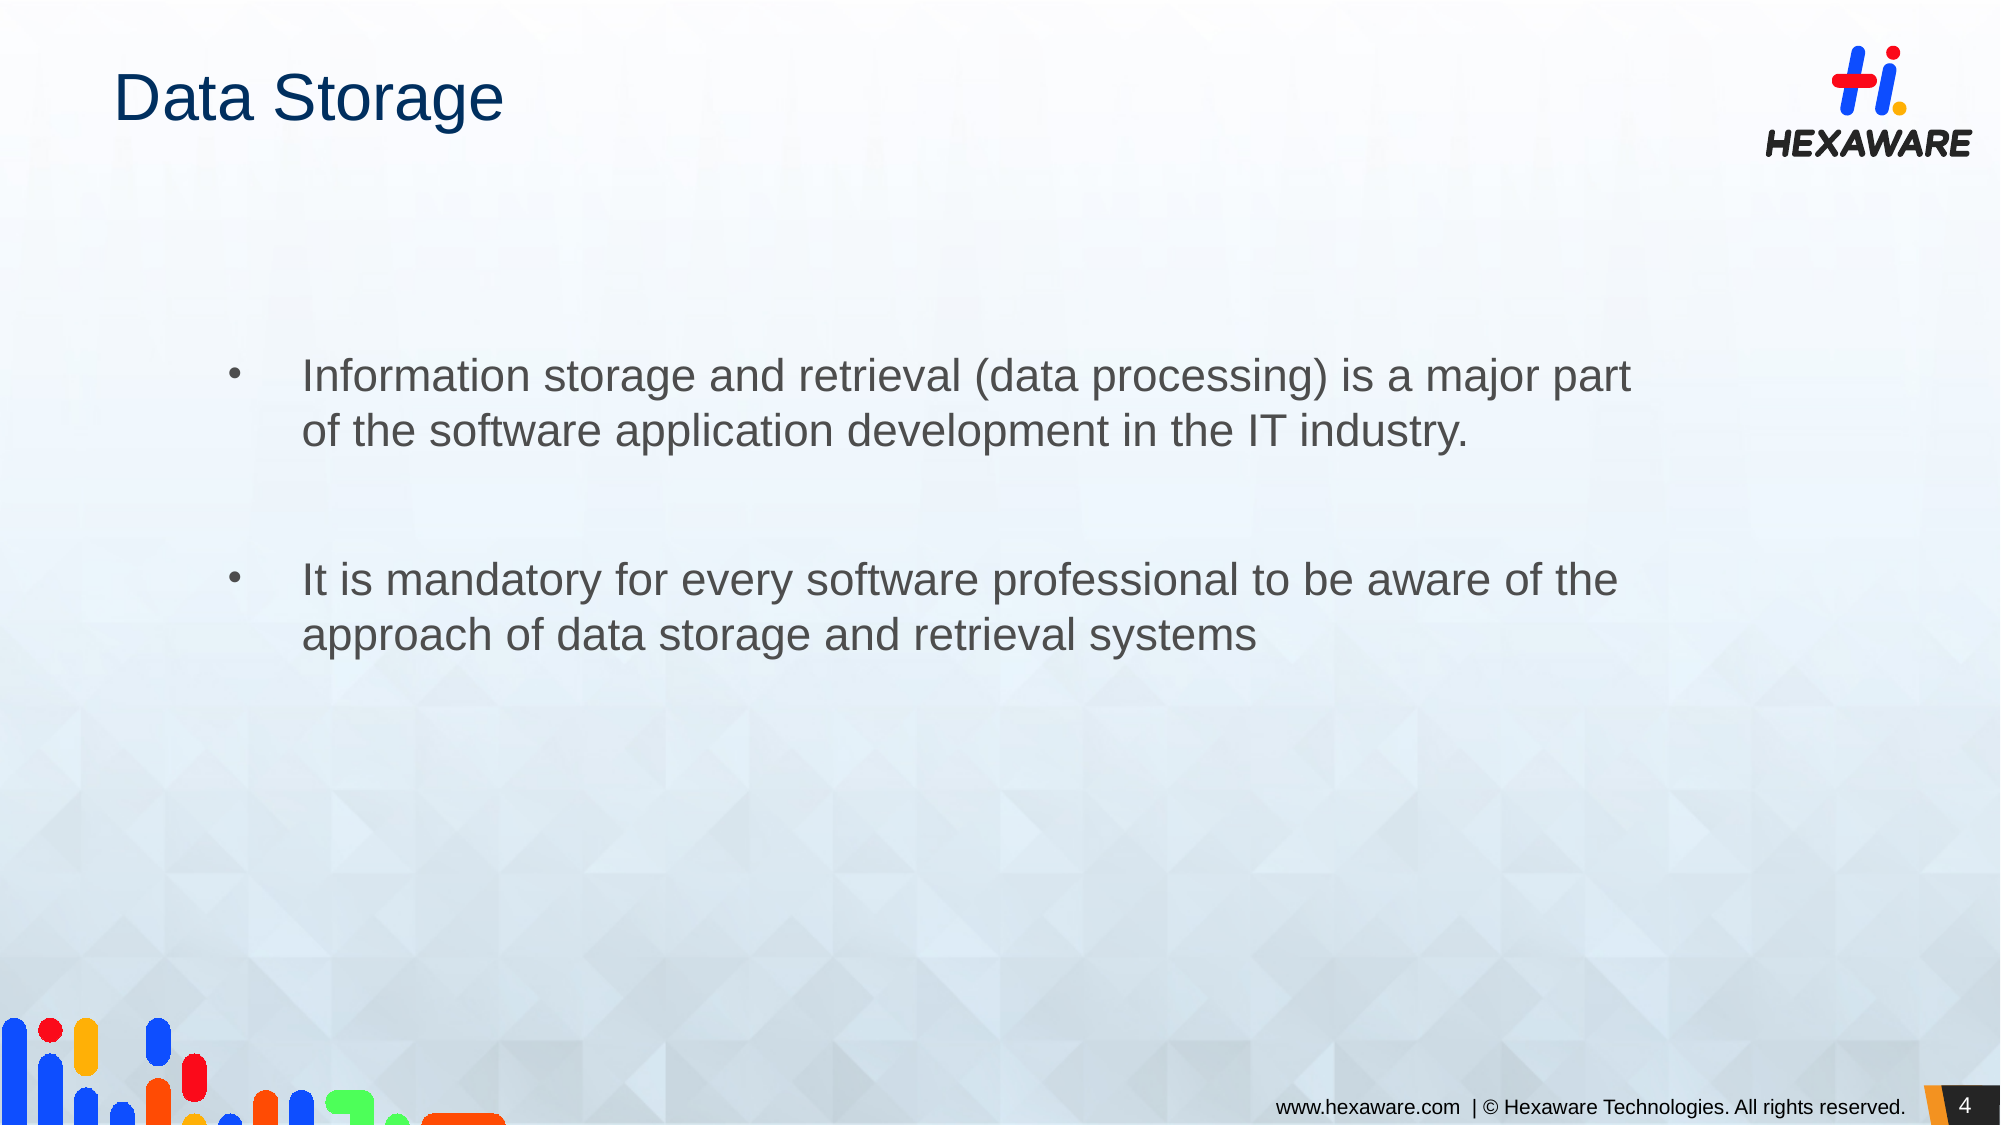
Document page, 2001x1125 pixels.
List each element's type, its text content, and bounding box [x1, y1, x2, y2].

picture [0, 0, 2001, 1125]
list Information storage and retrieval (data processing) is a major part of the software application development in the IT industry. It is mandatory for every software professional to be aware of the approach of data storage and retrieval systems [215, 276, 1675, 1002]
title Data Storage [102, 0, 1903, 188]
